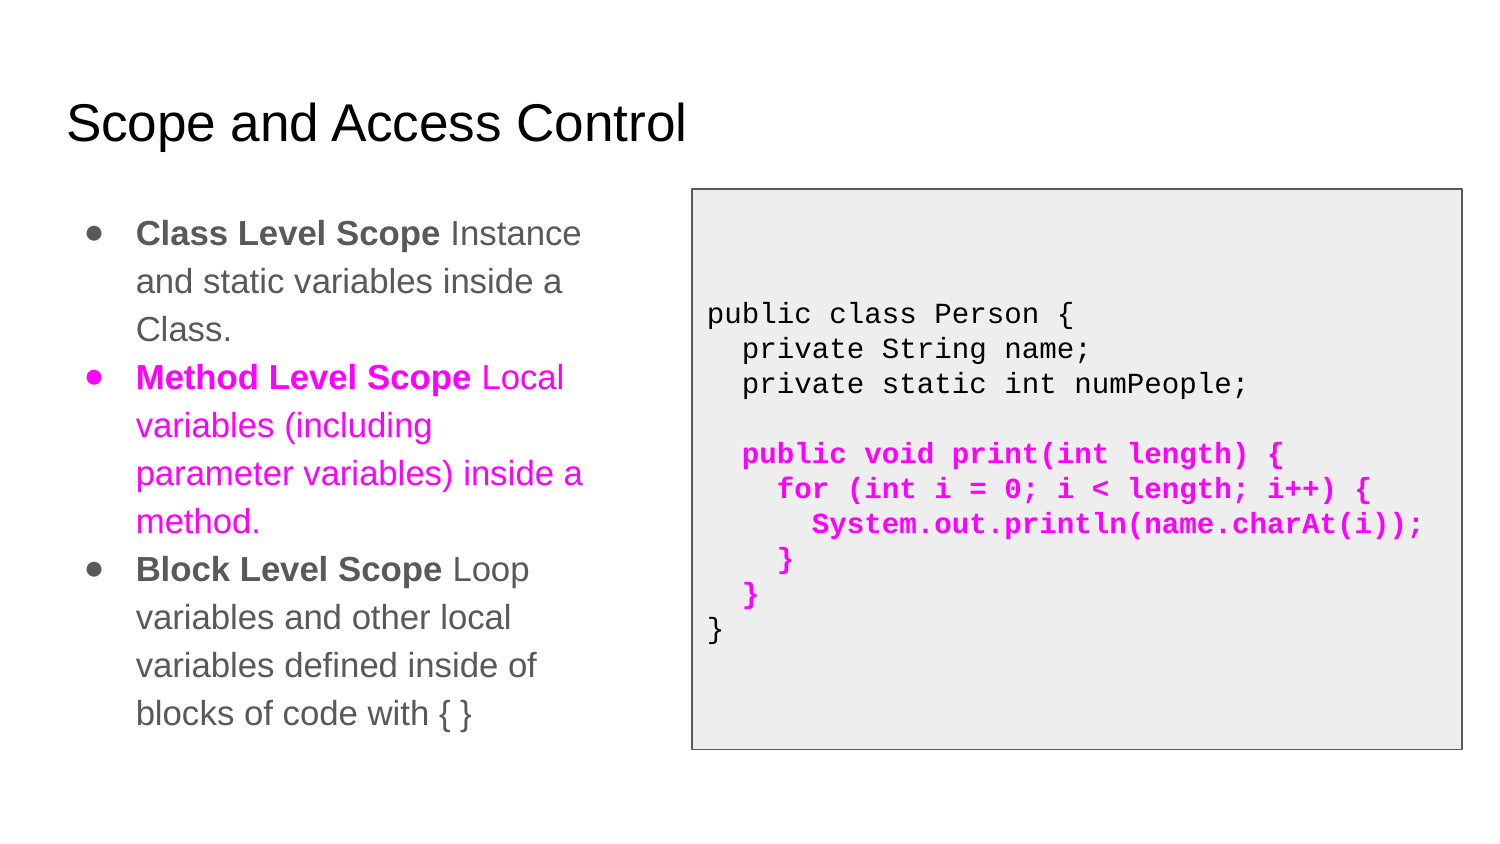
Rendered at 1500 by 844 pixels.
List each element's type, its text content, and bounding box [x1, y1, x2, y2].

text_box public class Person { private String name; private static int numPeople; public void print(int length) { for (int i = 0; i < length; i++) { System.out.println(name.charAt(i)); } } } [691, 188, 1463, 750]
title Scope and Access Control [51, 72, 1449, 167]
list Class Level Scope Instance and static variables inside a Class. Method Level Scope Local variables (including parameter variables) inside a method. Block Level Scope Loop variables and other local variables defined inside of blocks of code with { } [51, 189, 610, 750]
